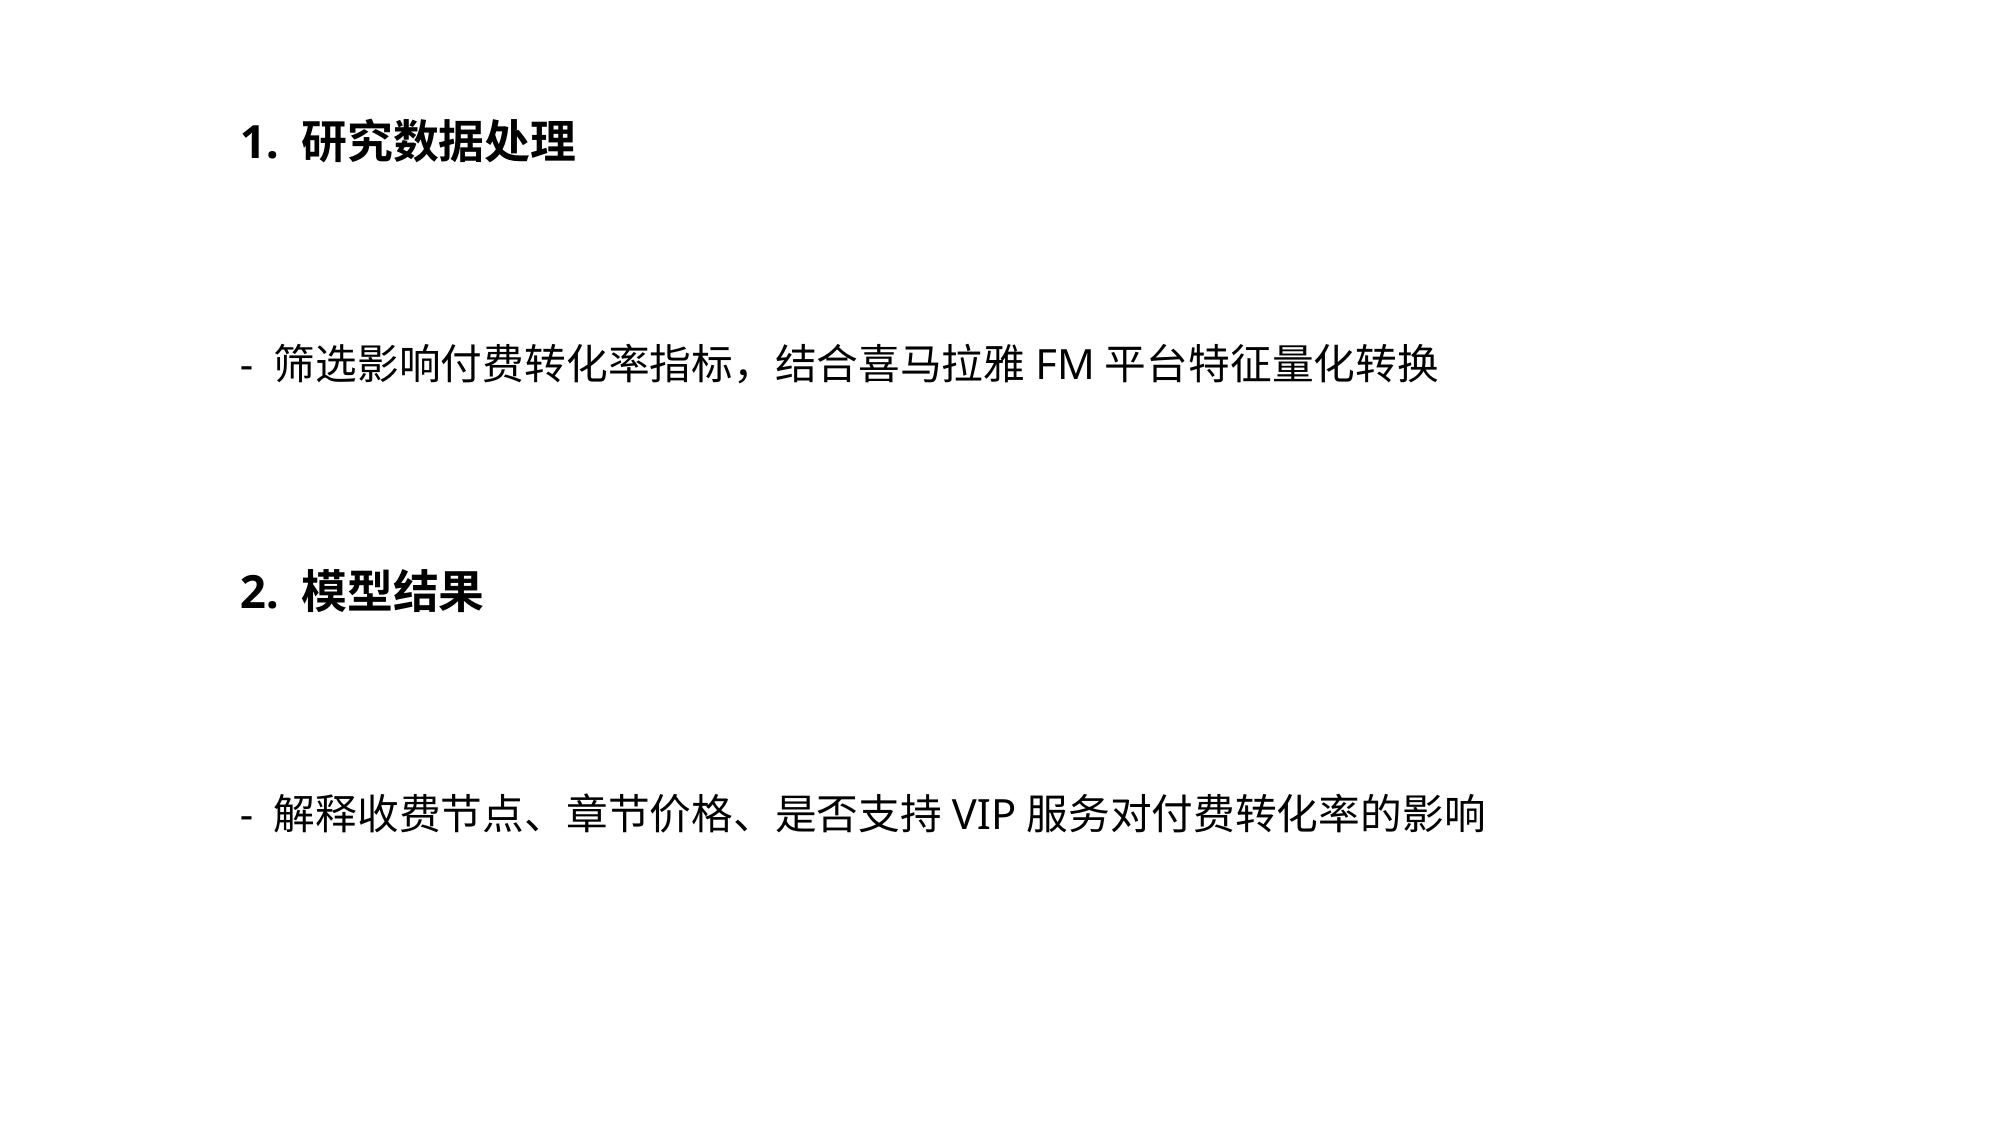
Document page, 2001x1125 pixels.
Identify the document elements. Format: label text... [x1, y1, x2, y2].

text_box [114, 221, 1891, 965]
text_box - 解释收费节点、章节价格、是否支持VIP服务对付费转化率的影响 [224, 780, 1725, 845]
text_box 2. 模型结果 [224, 554, 1725, 625]
text_box - 筛选影响付费转化率指标，结合喜马拉雅FM平台特征量化转换 [224, 329, 1725, 395]
text_box 1. 研究数据处理 [224, 104, 1725, 175]
